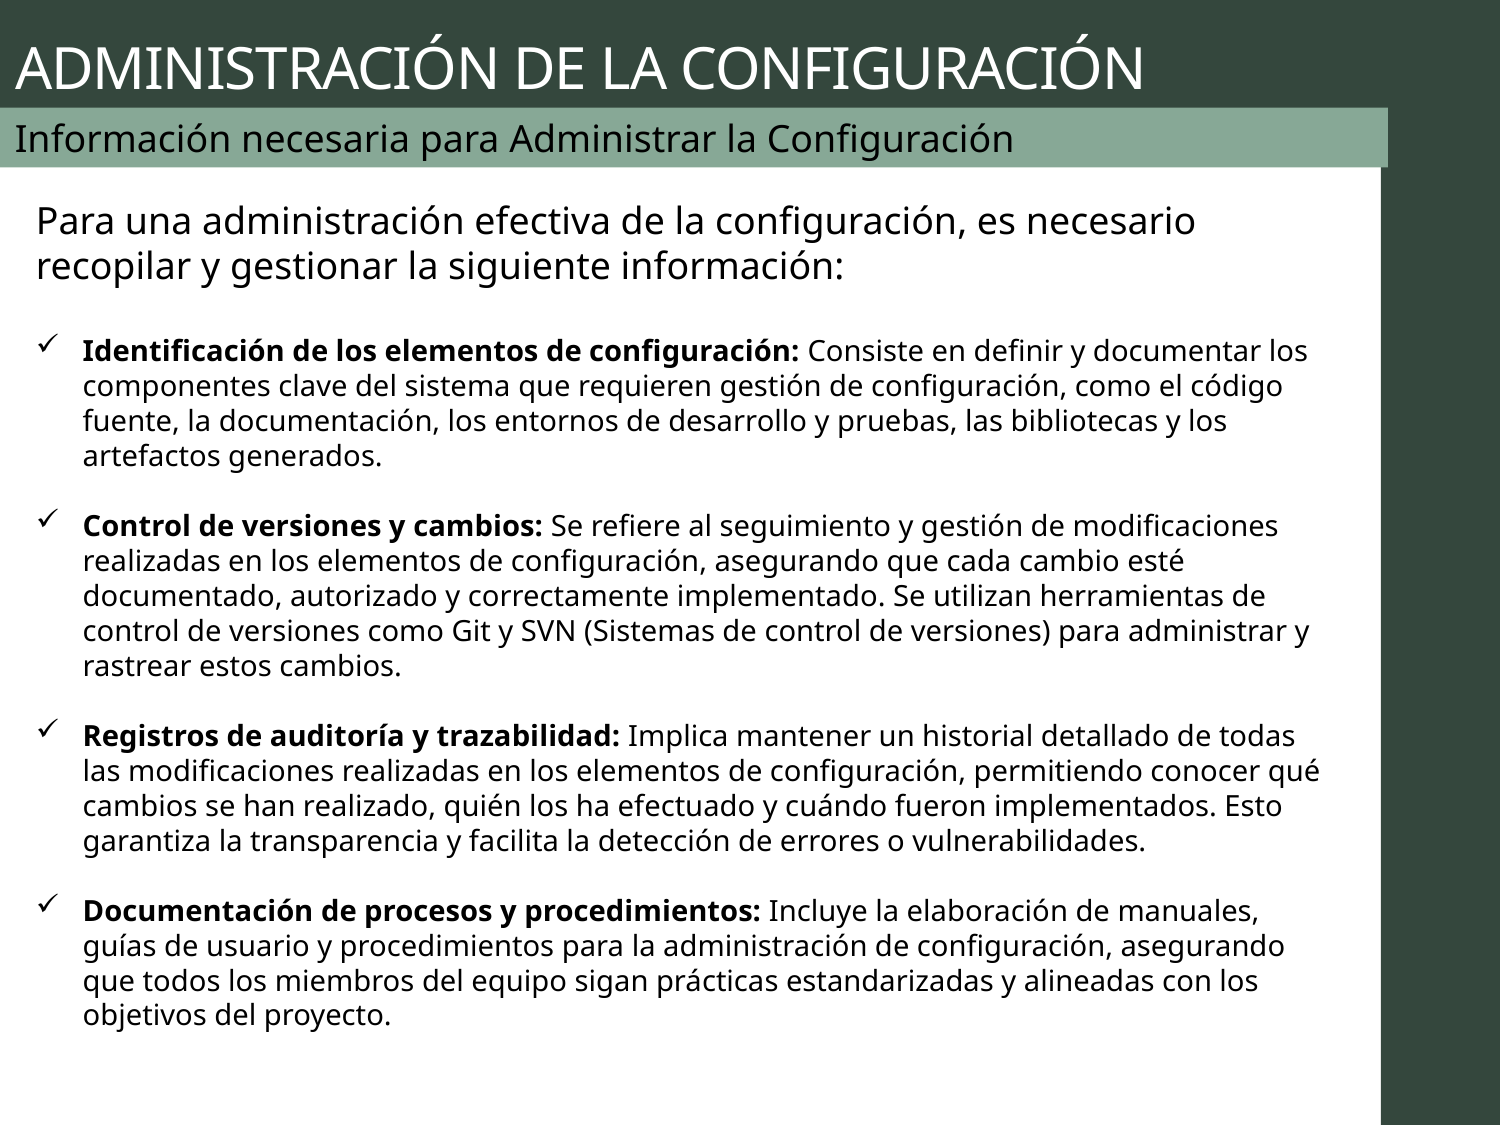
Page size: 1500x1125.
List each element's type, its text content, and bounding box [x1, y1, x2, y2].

title ADMINISTRACIÓN DE LA CONFIGURACIÓN [0, 0, 1388, 107]
text_box Información necesaria para Administrar la Configuración [0, 107, 1388, 168]
text_box Para una administración efectiva de la configuración, es necesario recopilar y gestionar la siguiente información: Identificación de los elementos de configuración: Consiste en definir y documentar los componentes clave del sistema que requieren gestión de configuración, como el código fuente, la documentación, los entornos de desarrollo y pruebas, las bibliotecas y los artefactos generados. Control de versiones y cambios: Se refiere al seguimiento y gestión de modificaciones realizadas en los elementos de configuración, asegurando que cada cambio esté documentado, autorizado y correctamente implementado. Se utilizan herramientas de control de versiones como Git y SVN (Sistemas de control de versiones) para administrar y rastrear estos cambios. Registros de auditoría y trazabilidad: Implica mantener un historial detallado de todas las modificaciones realizadas en los elementos de configuración, permitiendo conocer qué cambios se han realizado, quién los ha efectuado y cuándo fueron implementados. Esto garantiza la transparencia y facilita la detección de errores o vulnerabilidades. Documentación de procesos y procedimientos: Incluye la elaboración de manuales, guías de usuario y procedimientos para la administración de configuración, asegurando que todos los miembros del equipo sigan prácticas estandarizadas y alineadas con los objetivos del proyecto. [21, 190, 1353, 1040]
